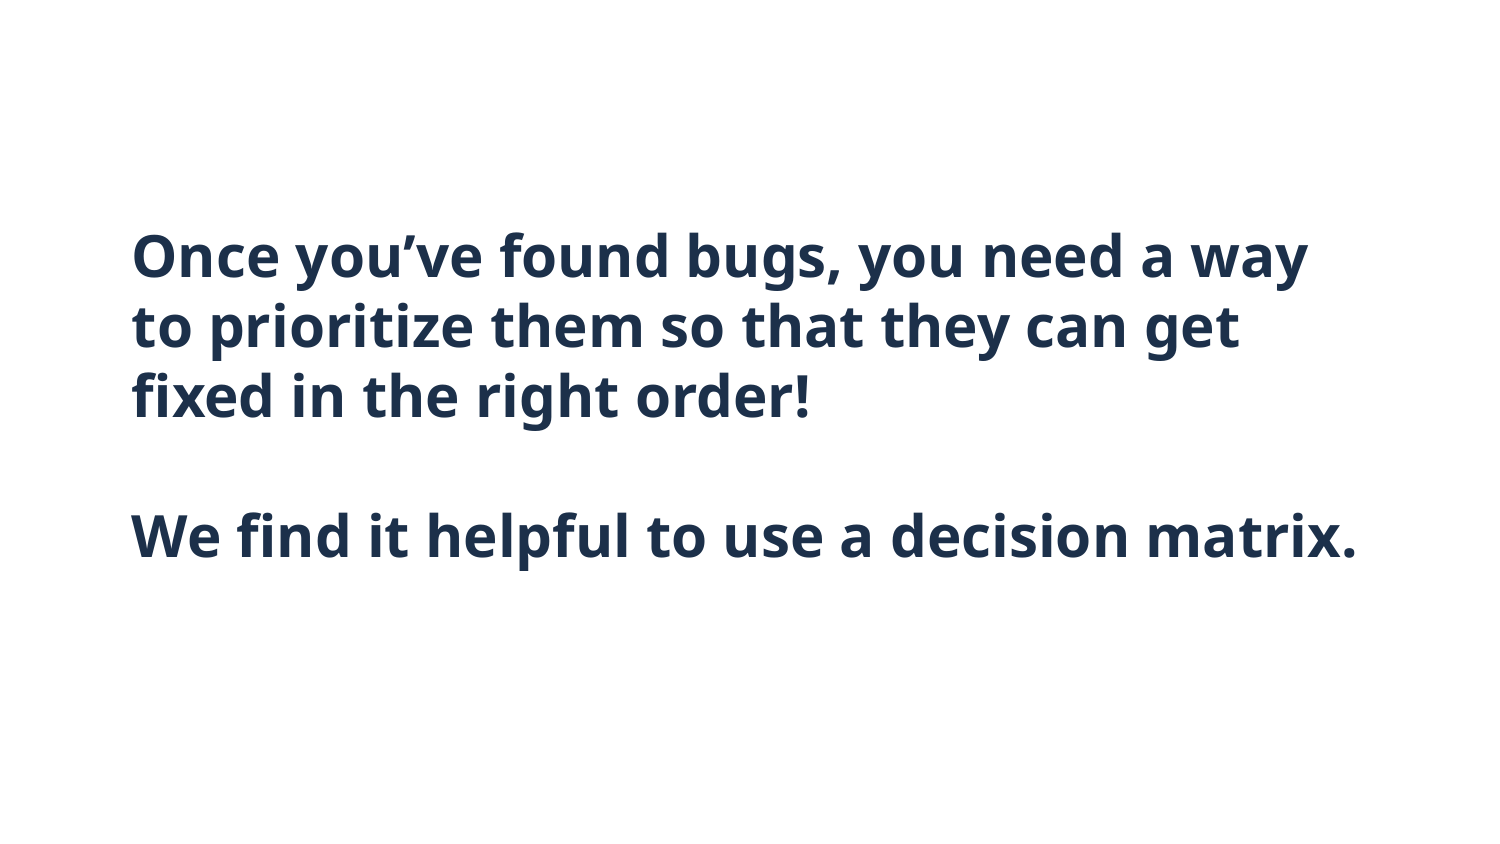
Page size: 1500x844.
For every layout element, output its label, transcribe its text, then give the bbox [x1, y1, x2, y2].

title Once you’ve found bugs, you need a way to prioritize them so that they can get fixed in the right order! We find it helpful to use a decision matrix. [116, 87, 1379, 701]
